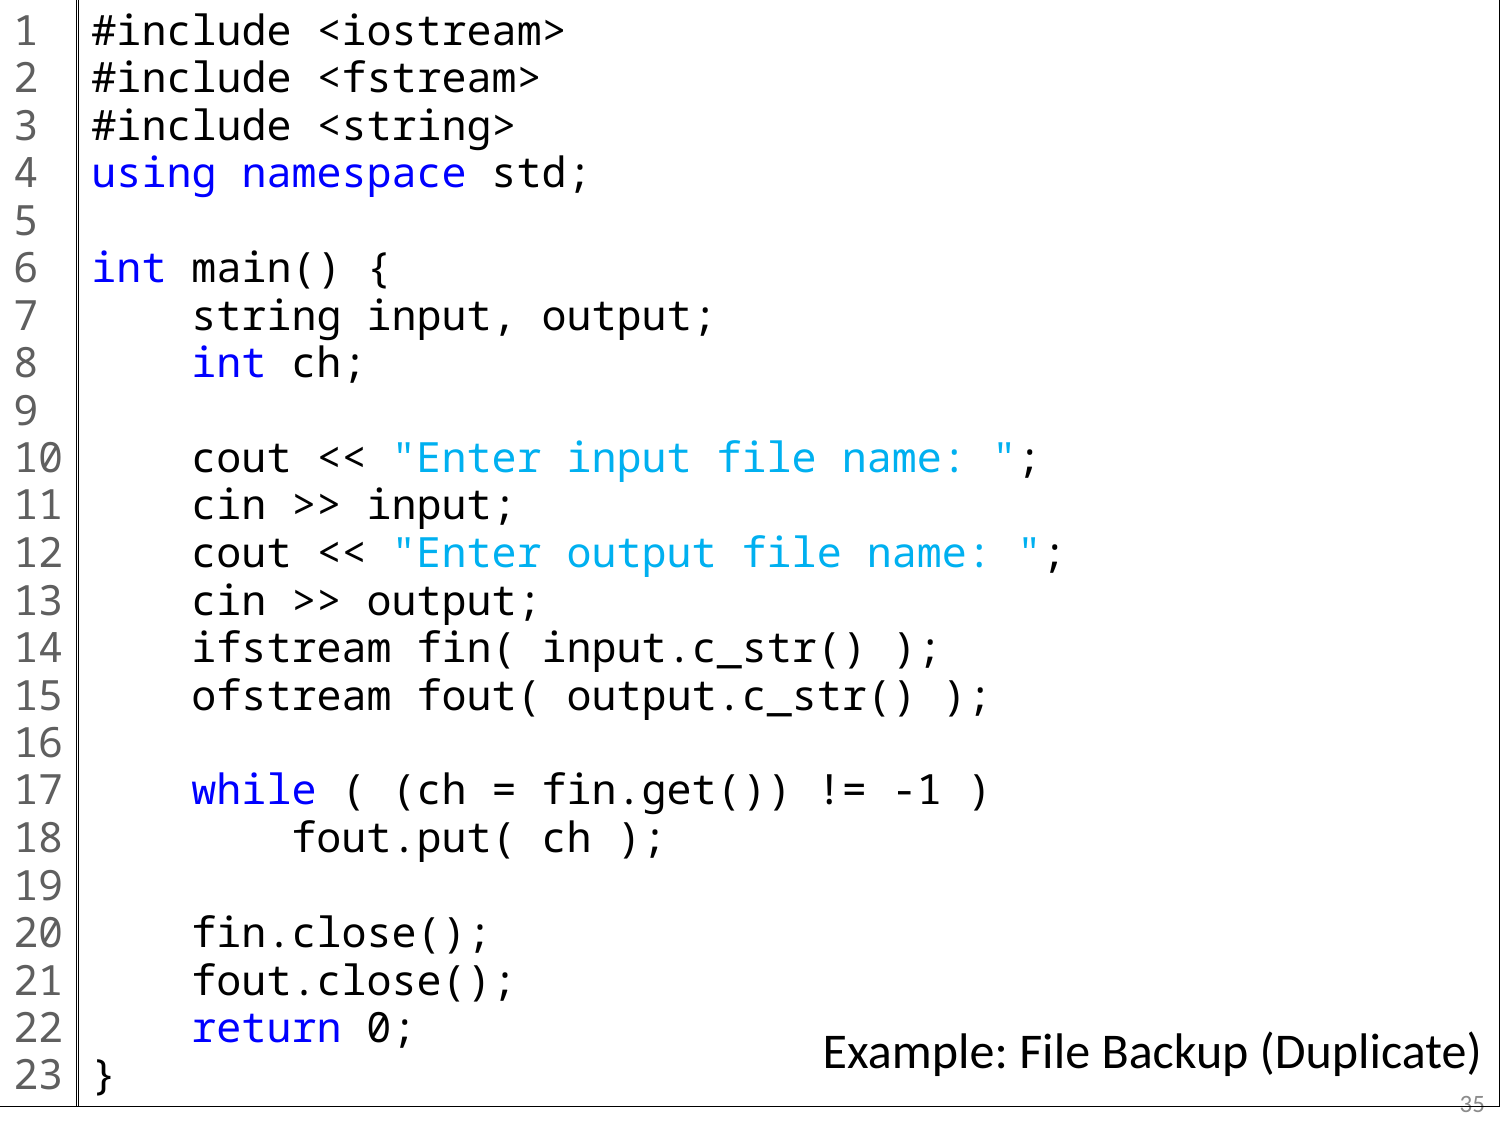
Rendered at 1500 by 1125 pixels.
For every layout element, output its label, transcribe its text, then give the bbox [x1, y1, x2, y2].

slide_number 35 [1162, 1107, 1500, 1125]
text_box 1 2 3 4 5 6 7 8 9 10 11 12 13 14 15 16 17 18 19 20 21 22 23 [0, 0, 76, 1107]
text_box #include <iostream> #include <fstream> #include <string> using namespace std; int main() { string input, output; int ch; cout << "Enter input file name: "; cin >> input; cout << "Enter output file name: "; cin >> output; ifstream fin( input.c_str() ); ofstream fout( output.c_str() ); while ( (ch = fin.get()) != -1 ) fout.put( ch ); fin.close(); fout.close(); return 0; } [76, 0, 1500, 1107]
text_box Example: File Backup (Duplicate) [807, 1011, 1498, 1087]
